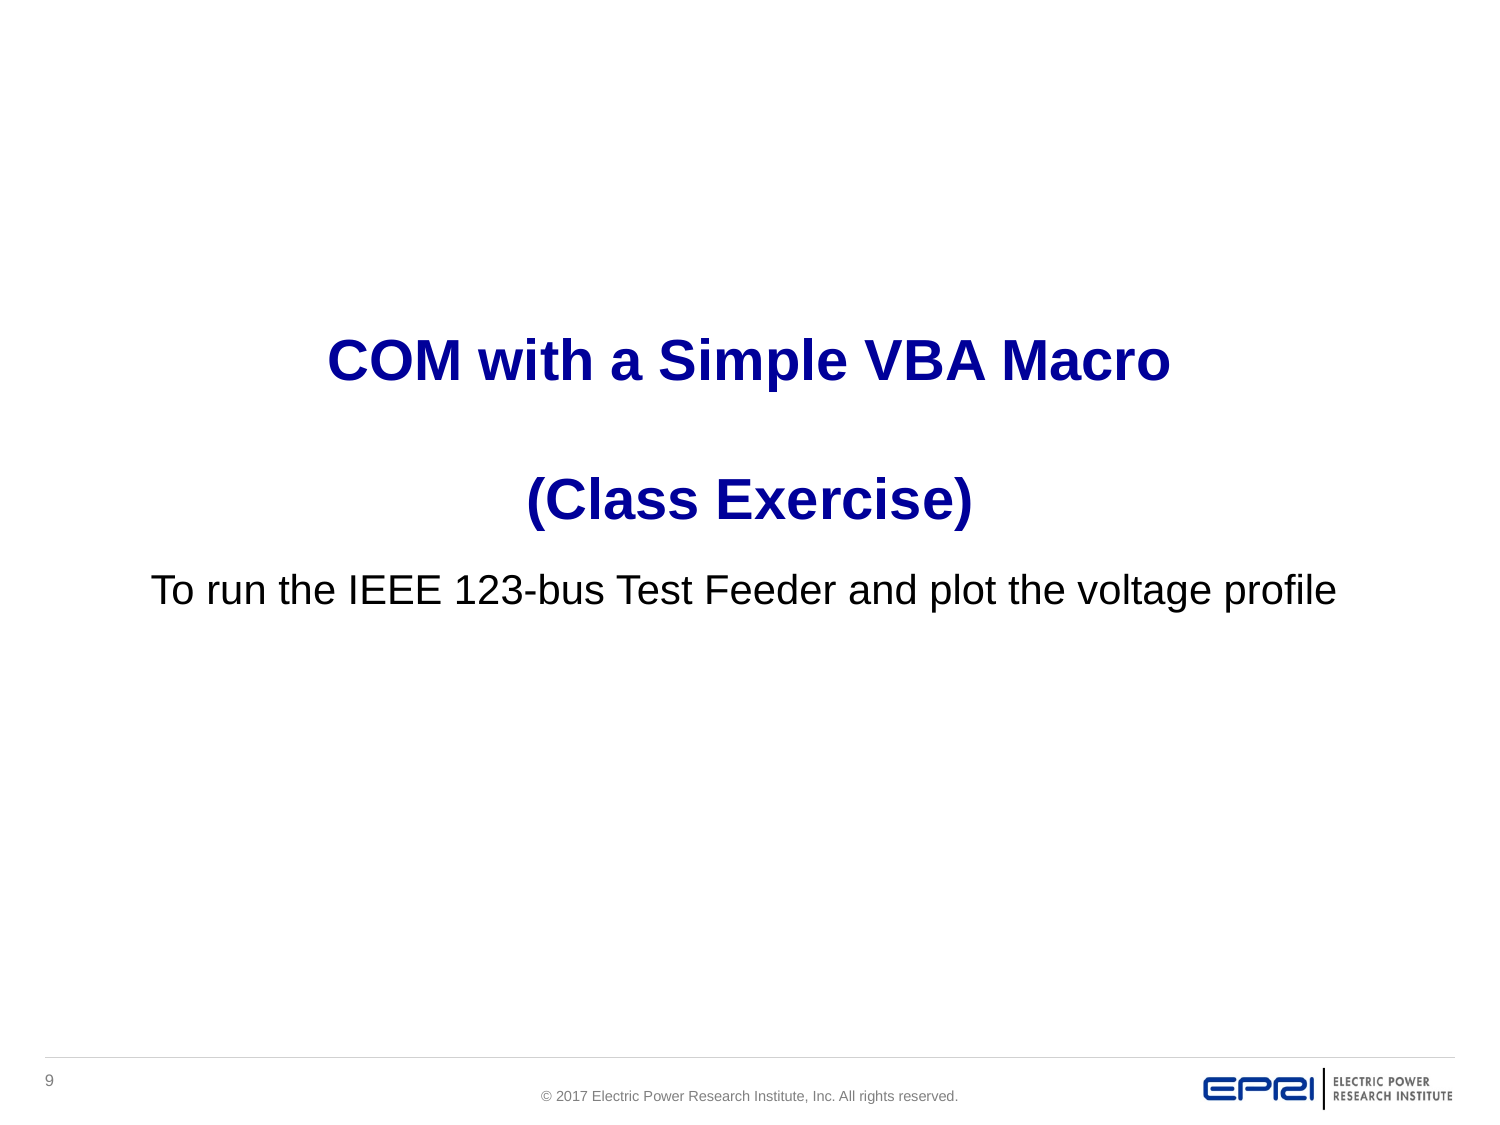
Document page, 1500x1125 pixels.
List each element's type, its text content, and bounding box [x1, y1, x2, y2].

title COM with a Simple VBA Macro (Class Exercise) [59, 314, 1441, 541]
picture [1200, 1064, 1455, 1113]
list To run the IEEE 123-bus Test Feeder and plot the voltage profile [59, 554, 1441, 811]
